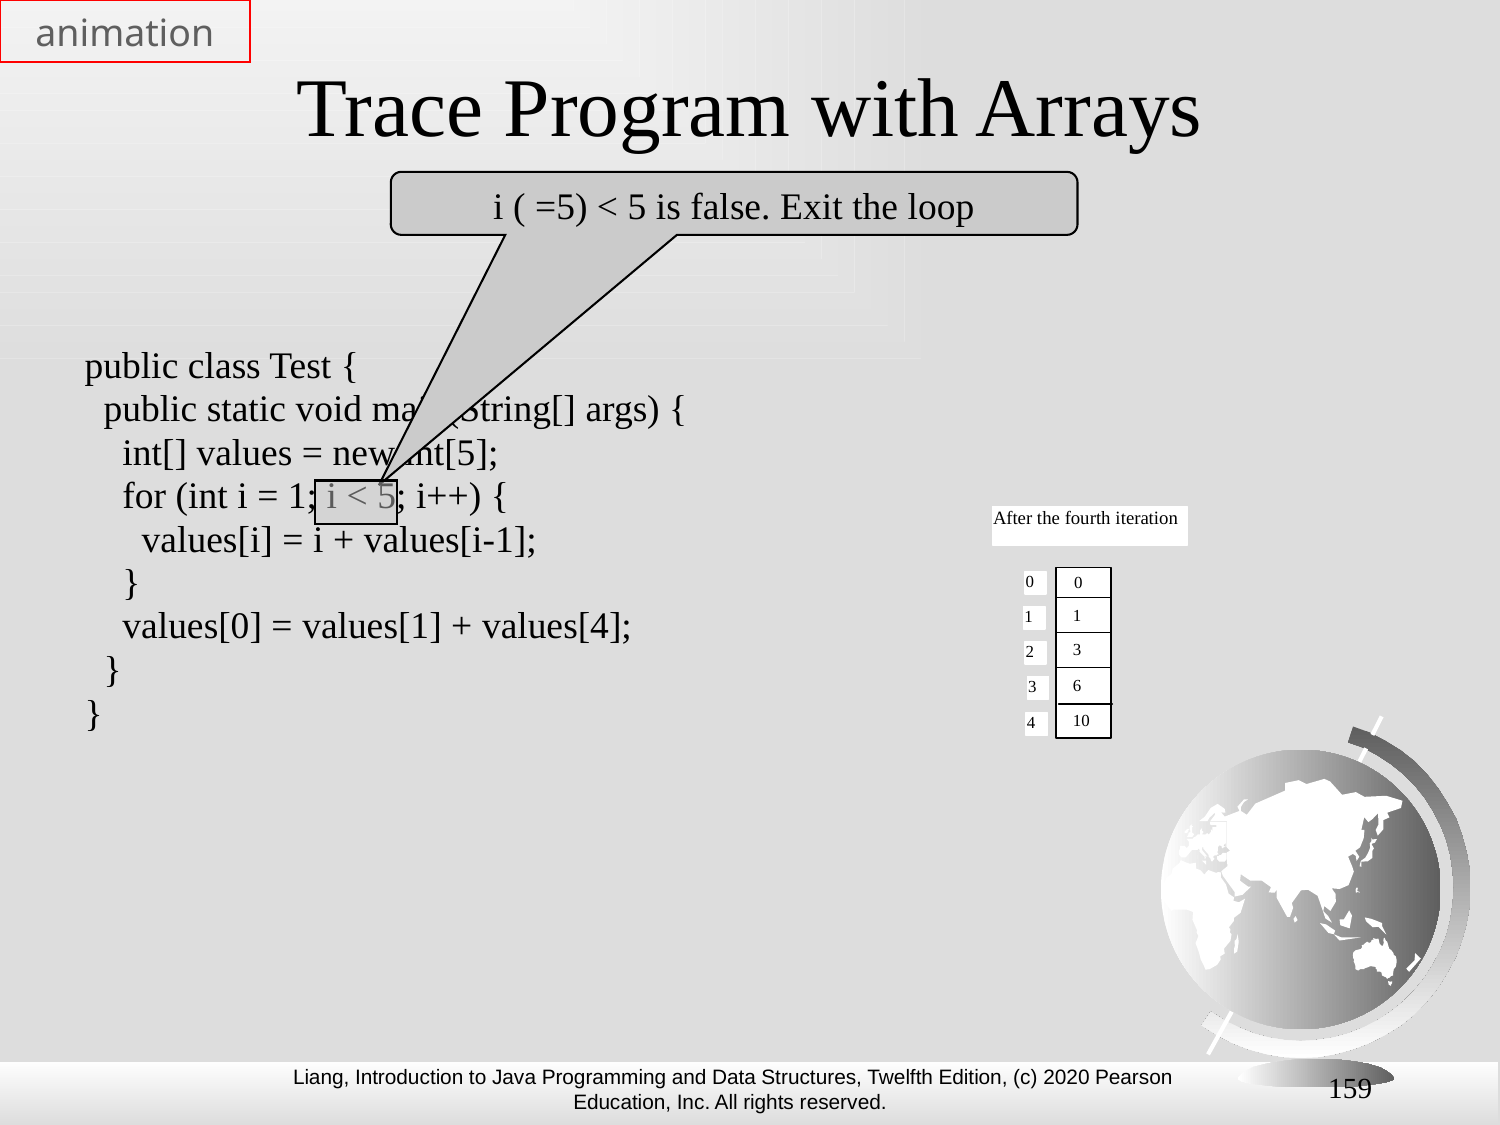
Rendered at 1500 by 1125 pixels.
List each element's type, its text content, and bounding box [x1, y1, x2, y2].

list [943, 468, 1207, 751]
text_box i ( =5) < 5 is false. Exit the loop [390, 171, 1078, 421]
text_box [315, 480, 398, 525]
slide_number 159 [1074, 1049, 1388, 1125]
title Trace Program with Arrays [112, 46, 1388, 160]
list public class Test { public static void main(String[] args) { int[] values = new int[5]; for (int i = 1; i < 5; i++) { values[i] = i + values[i-1]; } values[0] = values[1] + values[4]; } } [69, 341, 451, 421]
list public class Test { public static void main(String[] args) { int[] values = new int[5]; for (int i = 1; i < 5; i++) { values[i] = i + values[i-1]; } values[0] = values[1] + values[4]; } } [69, 422, 788, 777]
list public class Test { public static void main(String[] args) { int[] values = new int[5]; for (int i = 1; i < 5; i++) { values[i] = i + values[i-1]; } values[0] = values[1] + values[4]; } } [457, 341, 788, 421]
text_box animation [0, 0, 250, 63]
text_box i ( =5) < 5 is false. Exit the loop [381, 422, 455, 480]
